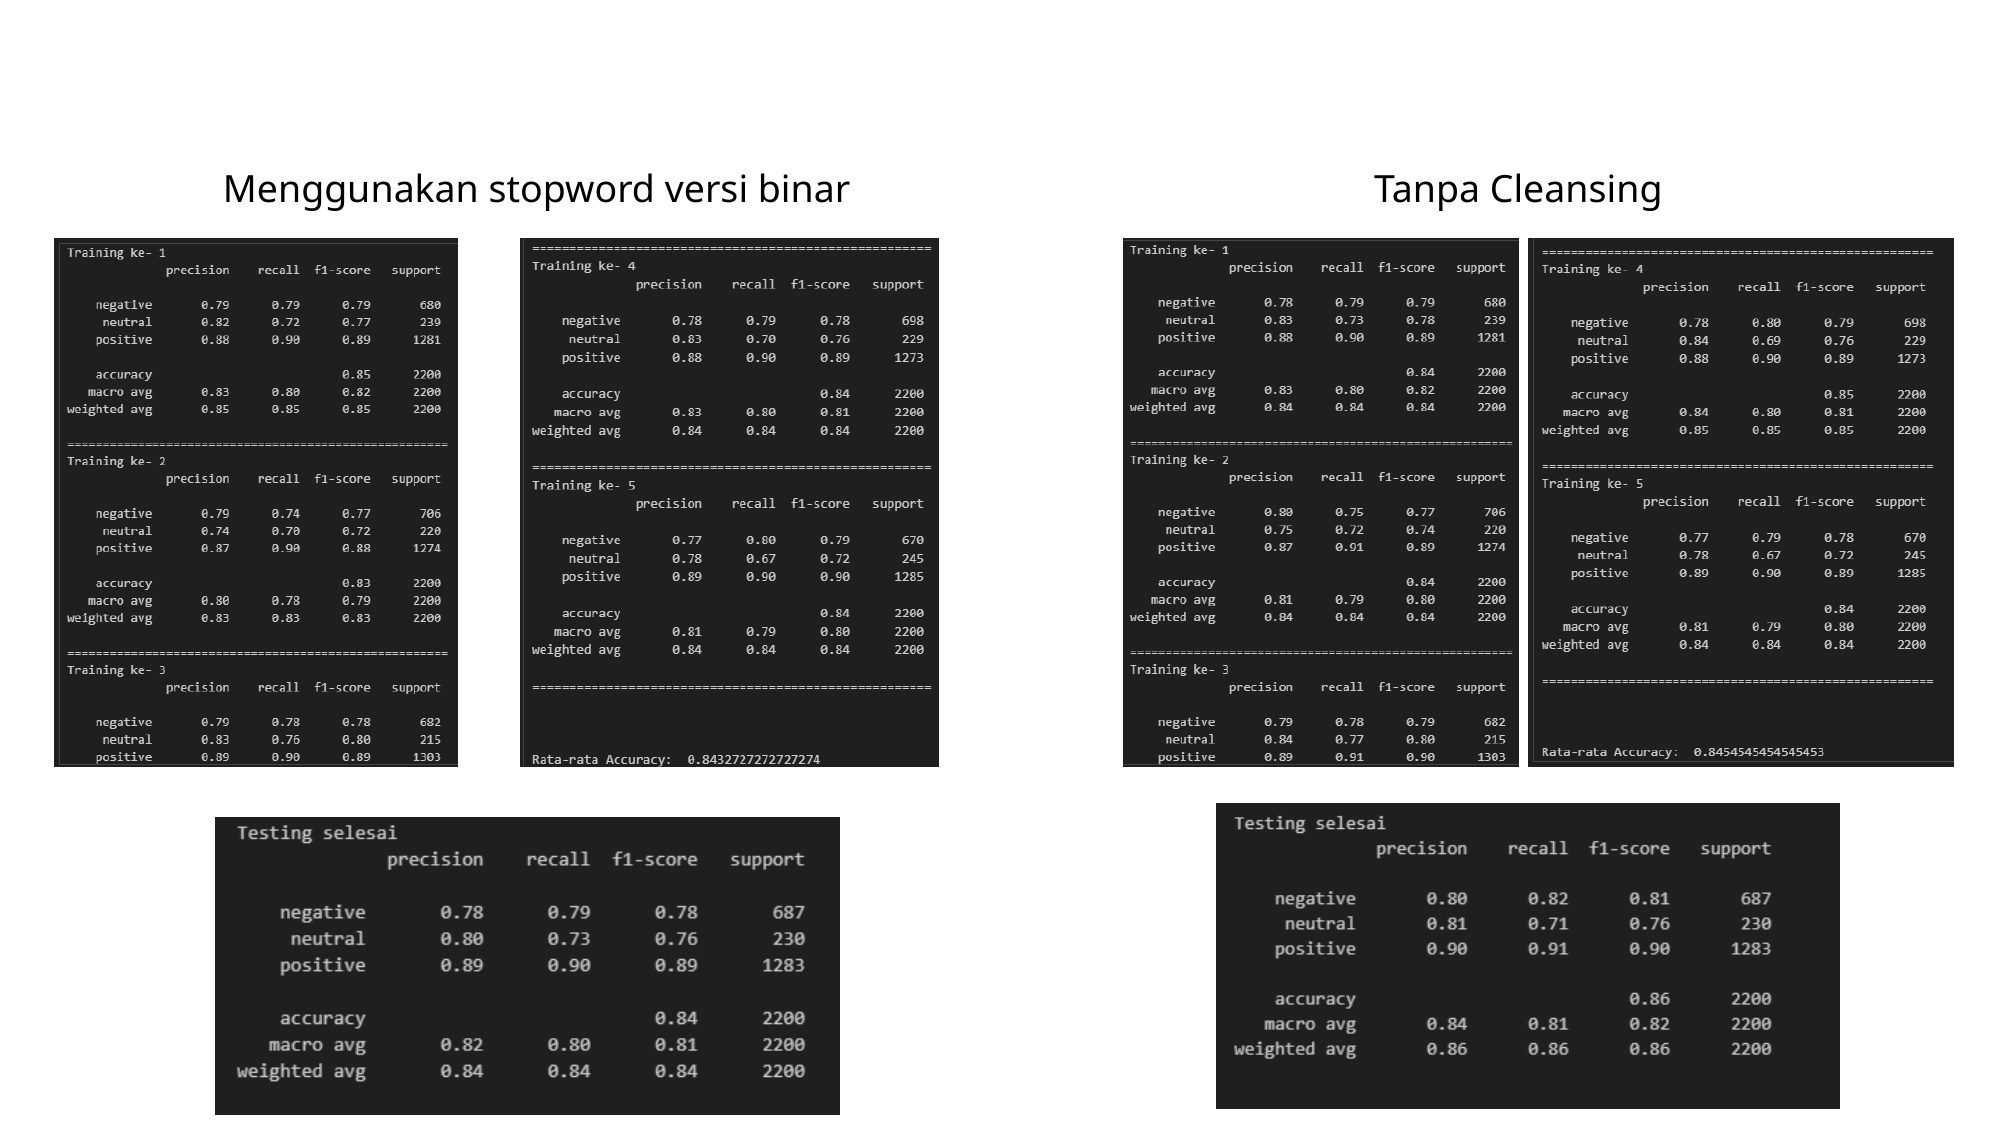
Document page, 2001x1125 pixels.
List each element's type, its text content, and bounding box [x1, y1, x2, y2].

picture [1122, 237, 1520, 768]
picture [519, 238, 940, 768]
picture [215, 817, 840, 1116]
picture [1527, 237, 1954, 768]
picture [1215, 803, 1841, 1110]
text_box Tanpa Cleansing [1359, 157, 1678, 218]
text_box Menggunakan stopword versi binar [208, 157, 866, 218]
picture [54, 237, 458, 767]
